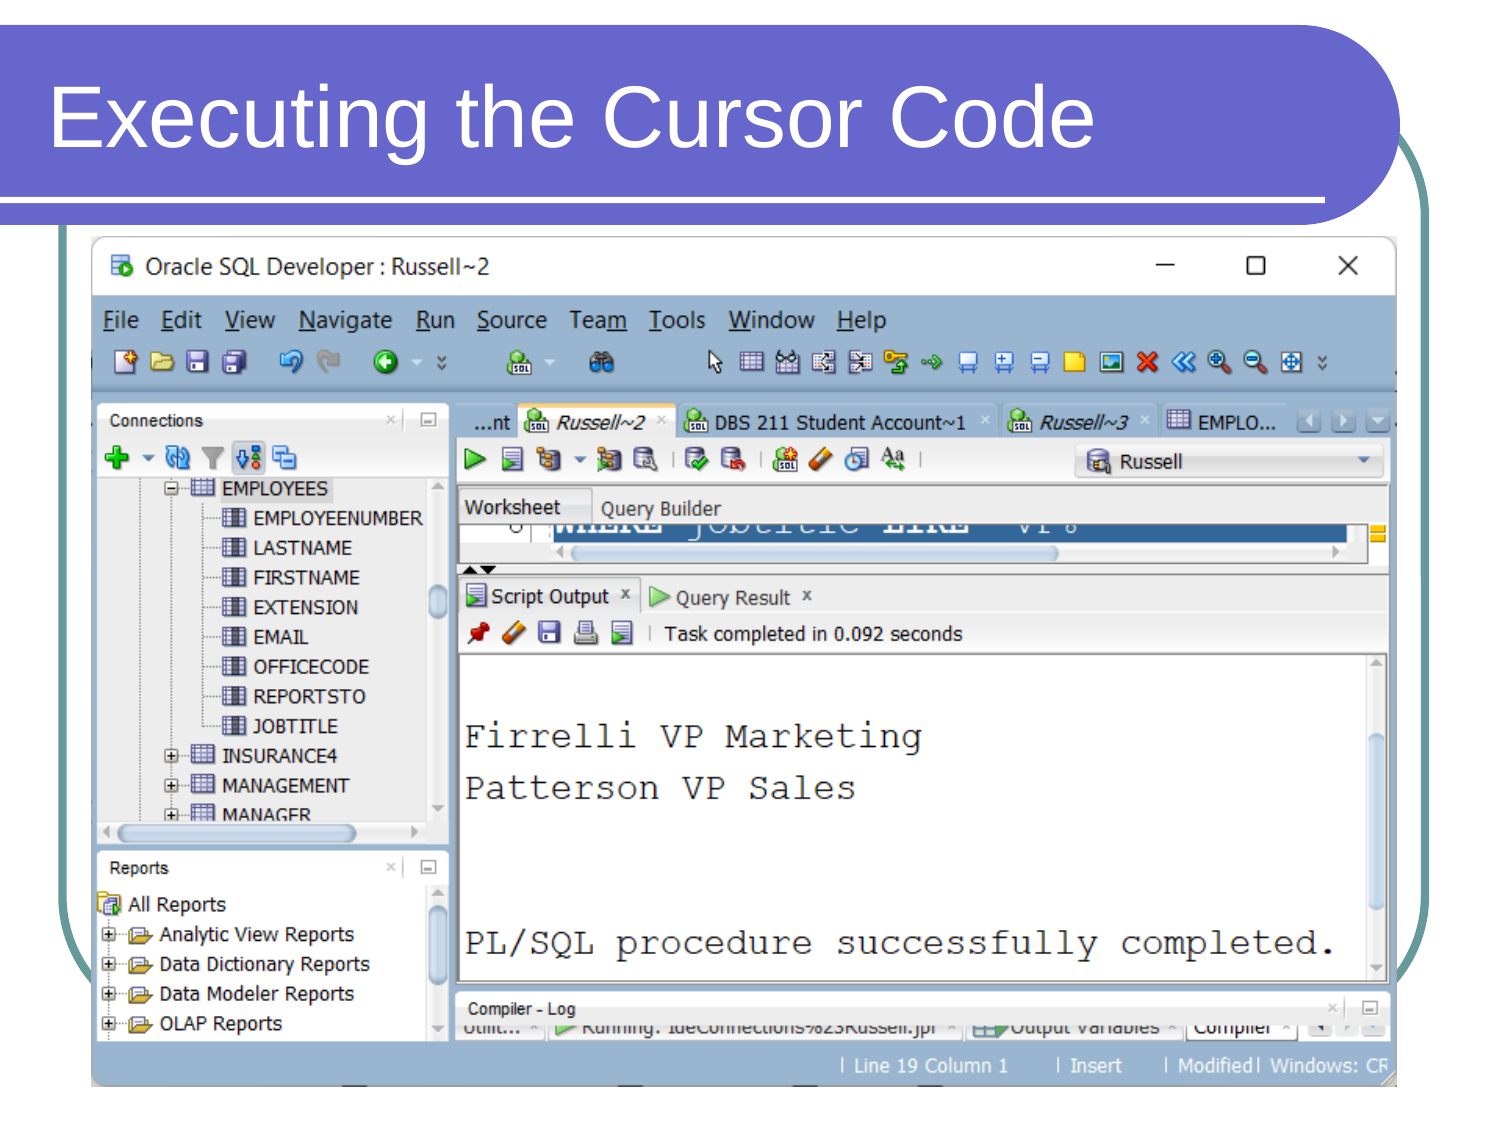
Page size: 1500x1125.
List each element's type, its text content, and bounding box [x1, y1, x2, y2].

picture [91, 236, 1397, 1088]
title Executing the Cursor Code [32, 37, 1347, 188]
